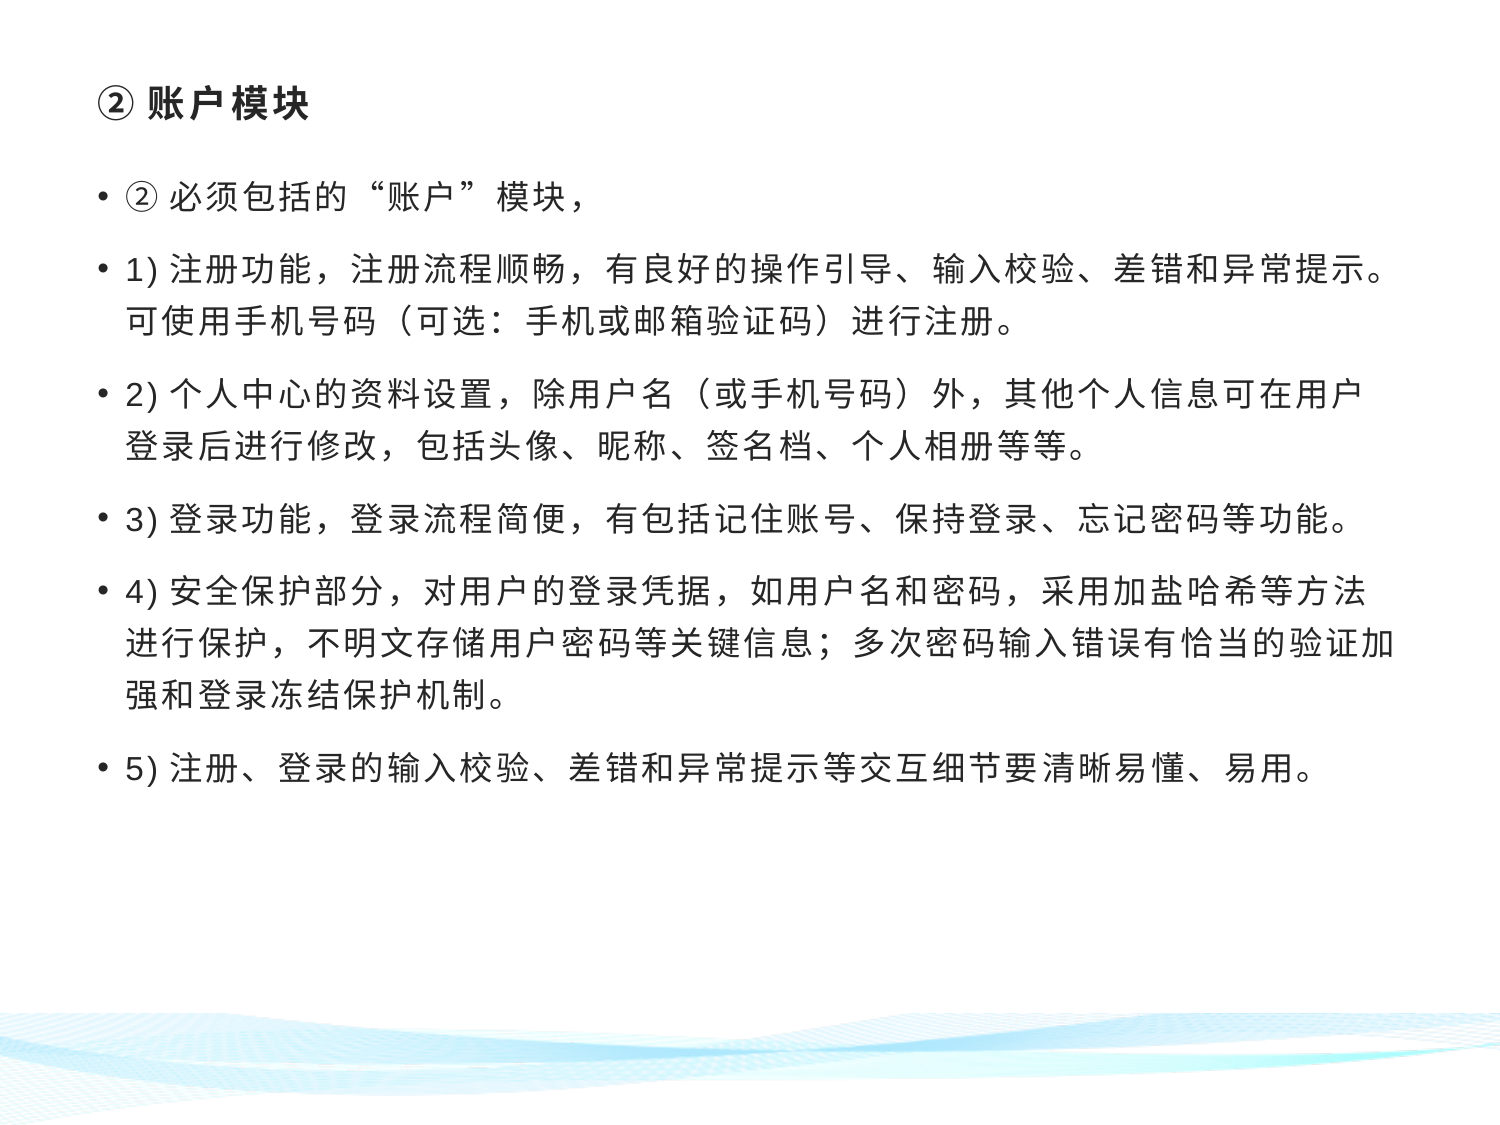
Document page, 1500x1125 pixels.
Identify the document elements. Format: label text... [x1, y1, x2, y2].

picture [0, 1013, 1500, 1125]
title ②账户模块 [82, 72, 1418, 146]
list ②必须包括的“账户”模块， 1)注册功能，注册流程顺畅，有良好的操作引导、输入校验、差错和异常提示。可使用手机号码（可选：手机或邮箱验证码）进行注册。 2)个人中心的资料设置，除用户名（或手机号码）外，其他个人信息可在用户登录后进行修改，包括头像、昵称、签名档、个人相册等等。 3)登录功能，登录流程简便，有包括记住账号、保持登录、忘记密码等功能。 4)安全保护部分，对用户的登录凭据，如用户名和密码，采用加盐哈希等方法进行保护，不明文存储用户密码等关键信息；多次密码输入错误有恰当的验证加强和登录冻结保护机制。 5)注册、登录的输入校验、差错和异常提示等交互细节要清晰易懂、易用。 [82, 156, 1418, 1041]
